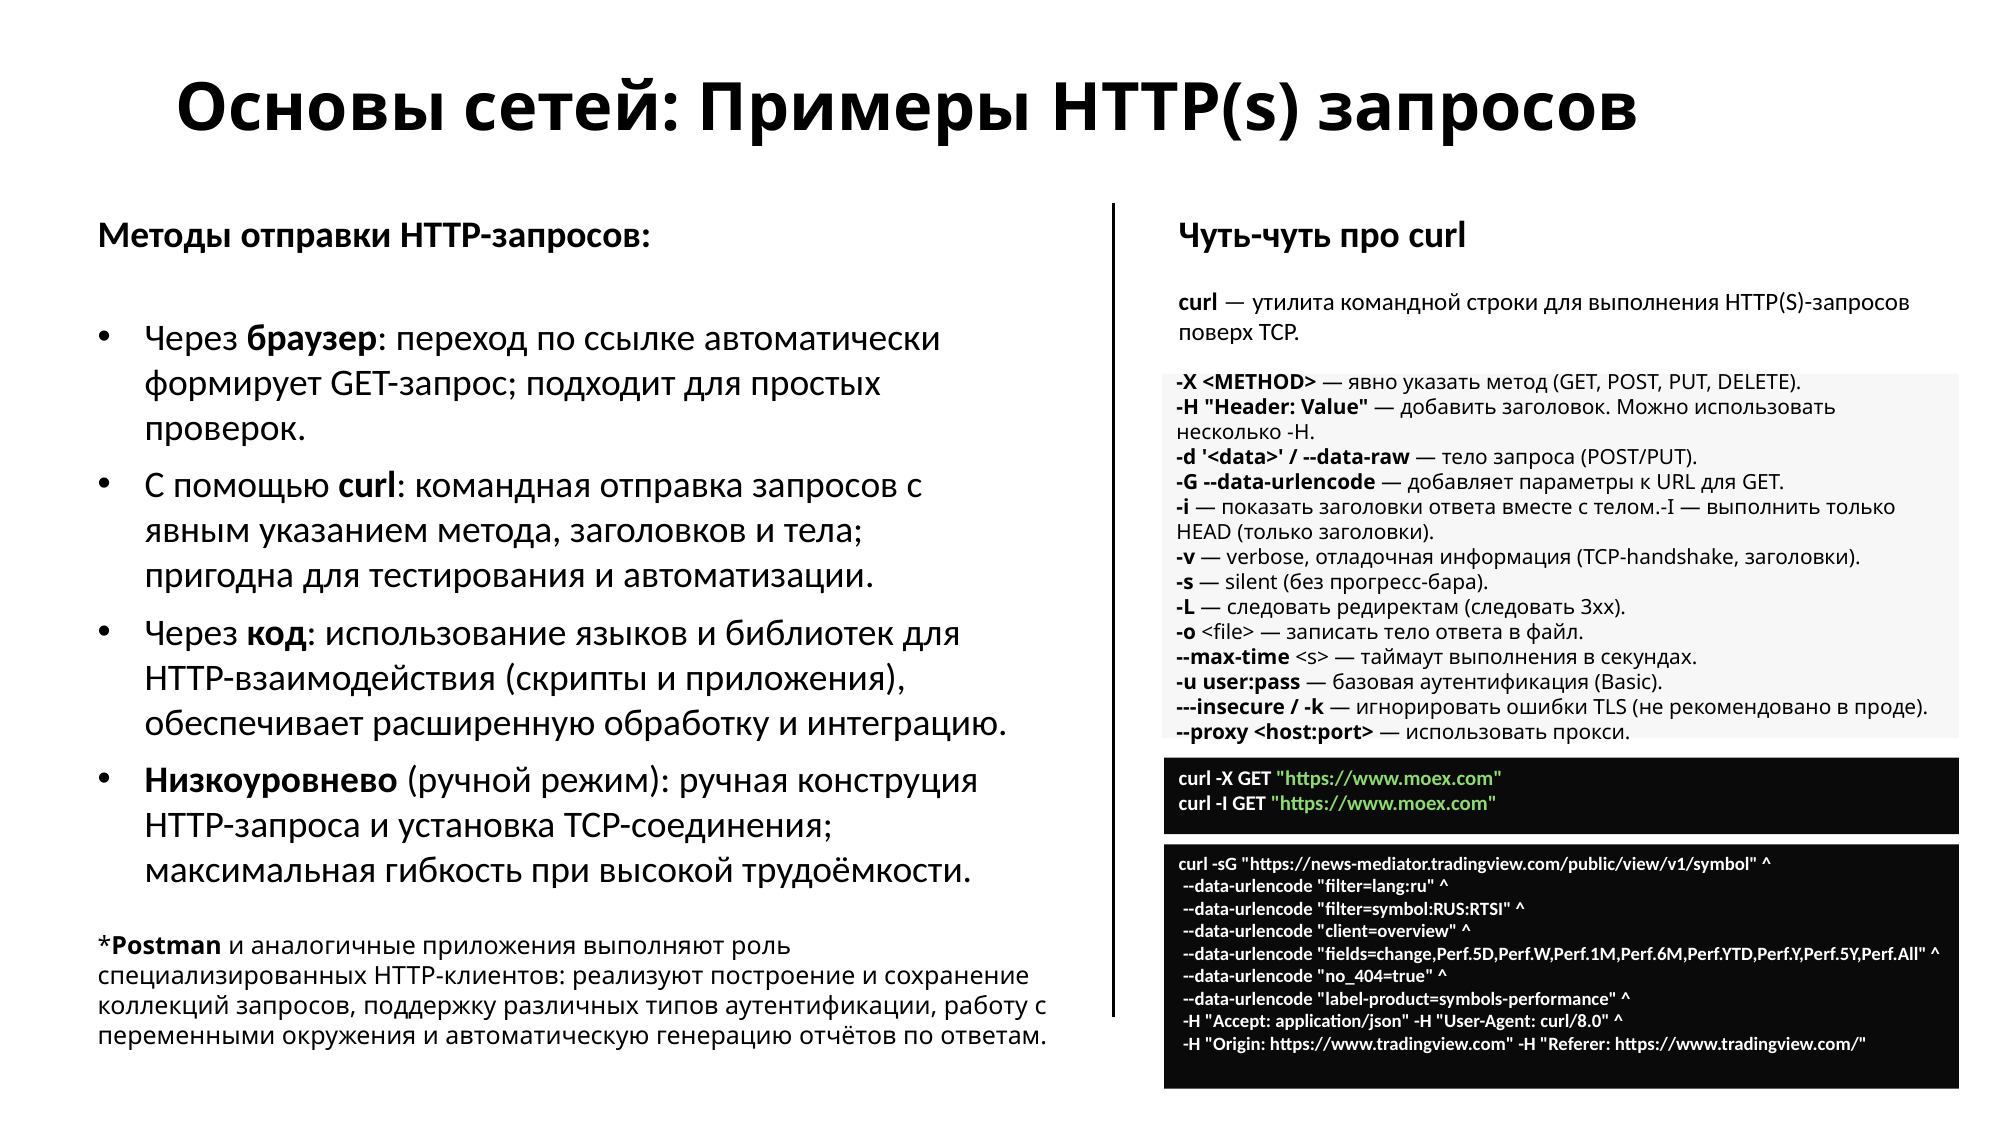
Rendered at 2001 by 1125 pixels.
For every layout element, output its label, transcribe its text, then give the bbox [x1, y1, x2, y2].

text_box Методы отправки HTTP-запросов: Через браузер: переход по ссылке автоматически формирует GET-запрос; подходит для простых проверок. С помощью curl: командная отправка запросов с явным указанием метода, заголовков и тела; пригодна для тестирования и автоматизации. Через код: использование языков и библиотек для HTTP-взаимодействия (скрипты и приложения), обеспечивает расширенную обработку и интеграцию. Низкоуровнево (ручной режим): ручная конструция HTTP-запроса и установка TCP-соединения; максимальная гибкость при высокой трудоёмкости. [82, 202, 1035, 898]
text_box -X <METHOD> — явно указать метод (GET, POST, PUT, DELETE). -H "Header: Value" — добавить заголовок. Можно использовать несколько -H. -d '<data>' / --data-raw — тело запроса (POST/PUT). -G --data-urlencode — добавляет параметры к URL для GET. -i — показать заголовки ответа вместе с телом.-I — выполнить только HEAD (только заголовки). -v — verbose, отладочная информация (TCP-handshake, заголовки). -s — silent (без прогресс-бара). -L — следовать редиректам (следовать 3xx). -o <file> — записать тело ответа в файл. --max-time <s> — таймаут выполнения в секундах. -u user:pass — базовая аутентификация (Basic). ---insecure / -k — игнорировать ошибки TLS (не рекомендовано в проде). --proxy <host:port> — использовать прокси. [1160, 372, 1960, 740]
text_box Чуть-чуть про curl curl — утилита командной строки для выполнения HTTP(S)-запросов поверх TCP. [1164, 202, 1978, 353]
text_box curl -sG "https://news-mediator.tradingview.com/public/view/v1/symbol" ^ --data-urlencode "filter=lang:ru" ^ --data-urlencode "filter=symbol:RUS:RTSI" ^ --data-urlencode "client=overview" ^ --data-urlencode "fields=change,Perf.5D,Perf.W,Perf.1M,Perf.6M,Perf.YTD,Perf.Y,Perf.5Y,Perf.All" ^ --data-urlencode "no_404=true" ^ --data-urlencode "label-product=symbols-performance" ^ -H "Accept: application/json" -H "User-Agent: curl/8.0" ^ -H "Origin: https://www.tradingview.com" -H "Referer: https://www.tradingview.com/" [1162, 843, 1960, 1090]
text_box *Postman и аналогичные приложения выполняют роль специализированных HTTP-клиентов: реализуют построение и сохранение коллекций запросов, поддержку различных типов аутентификации, работу с переменными окружения и автоматическую генерацию отчётов по ответам. [82, 922, 1084, 1058]
text_box curl -X GET "https://www.moex.com" curl -I GET "https://www.moex.com" [1162, 756, 1960, 836]
title Основы сетей: Примеры HTTP(s) запросов [160, 15, 1675, 203]
